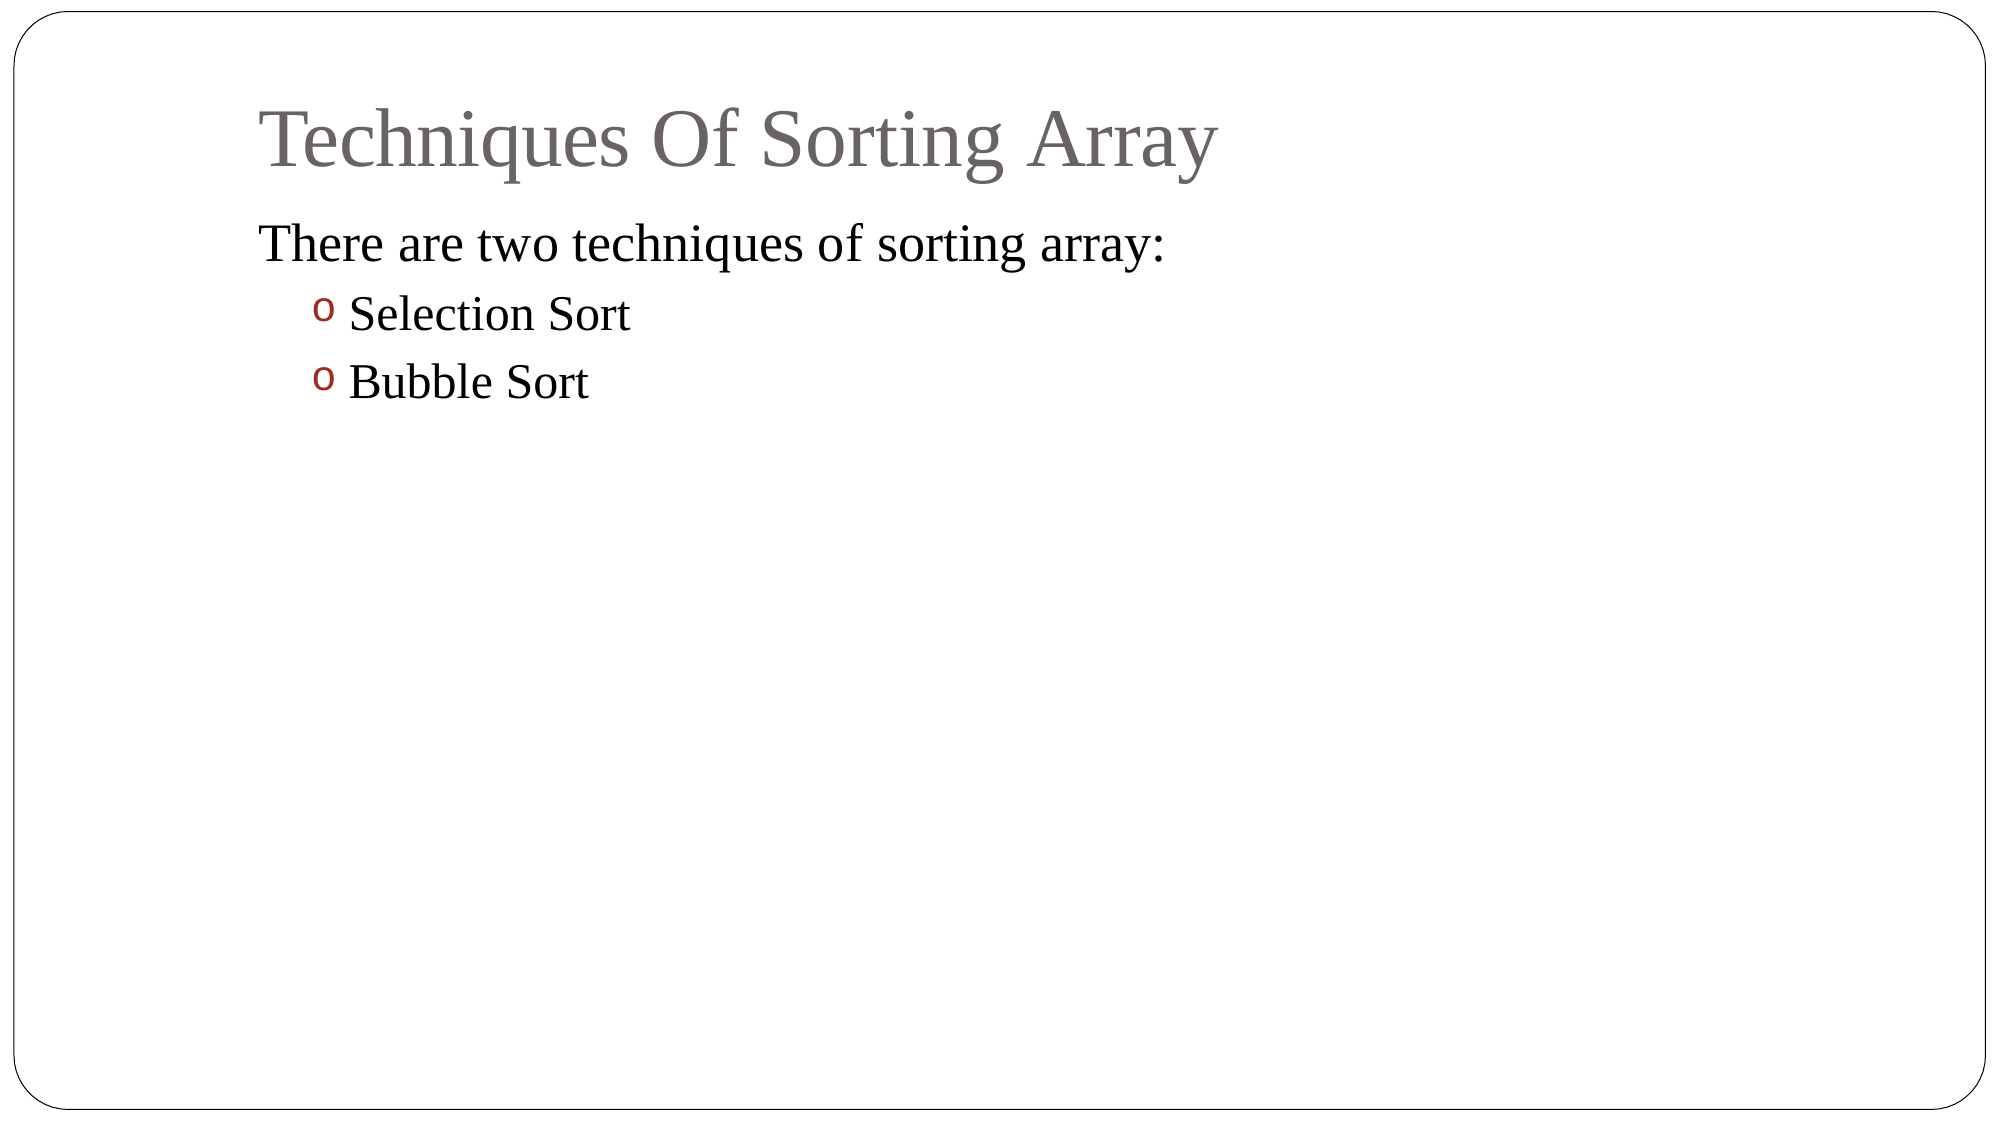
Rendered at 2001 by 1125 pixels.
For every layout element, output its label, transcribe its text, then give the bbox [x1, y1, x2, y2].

text_box There are two techniques of sorting array: Selection Sort Bubble Sort [256, 195, 1169, 409]
title Techniques Of Sorting Array [256, 81, 1225, 272]
